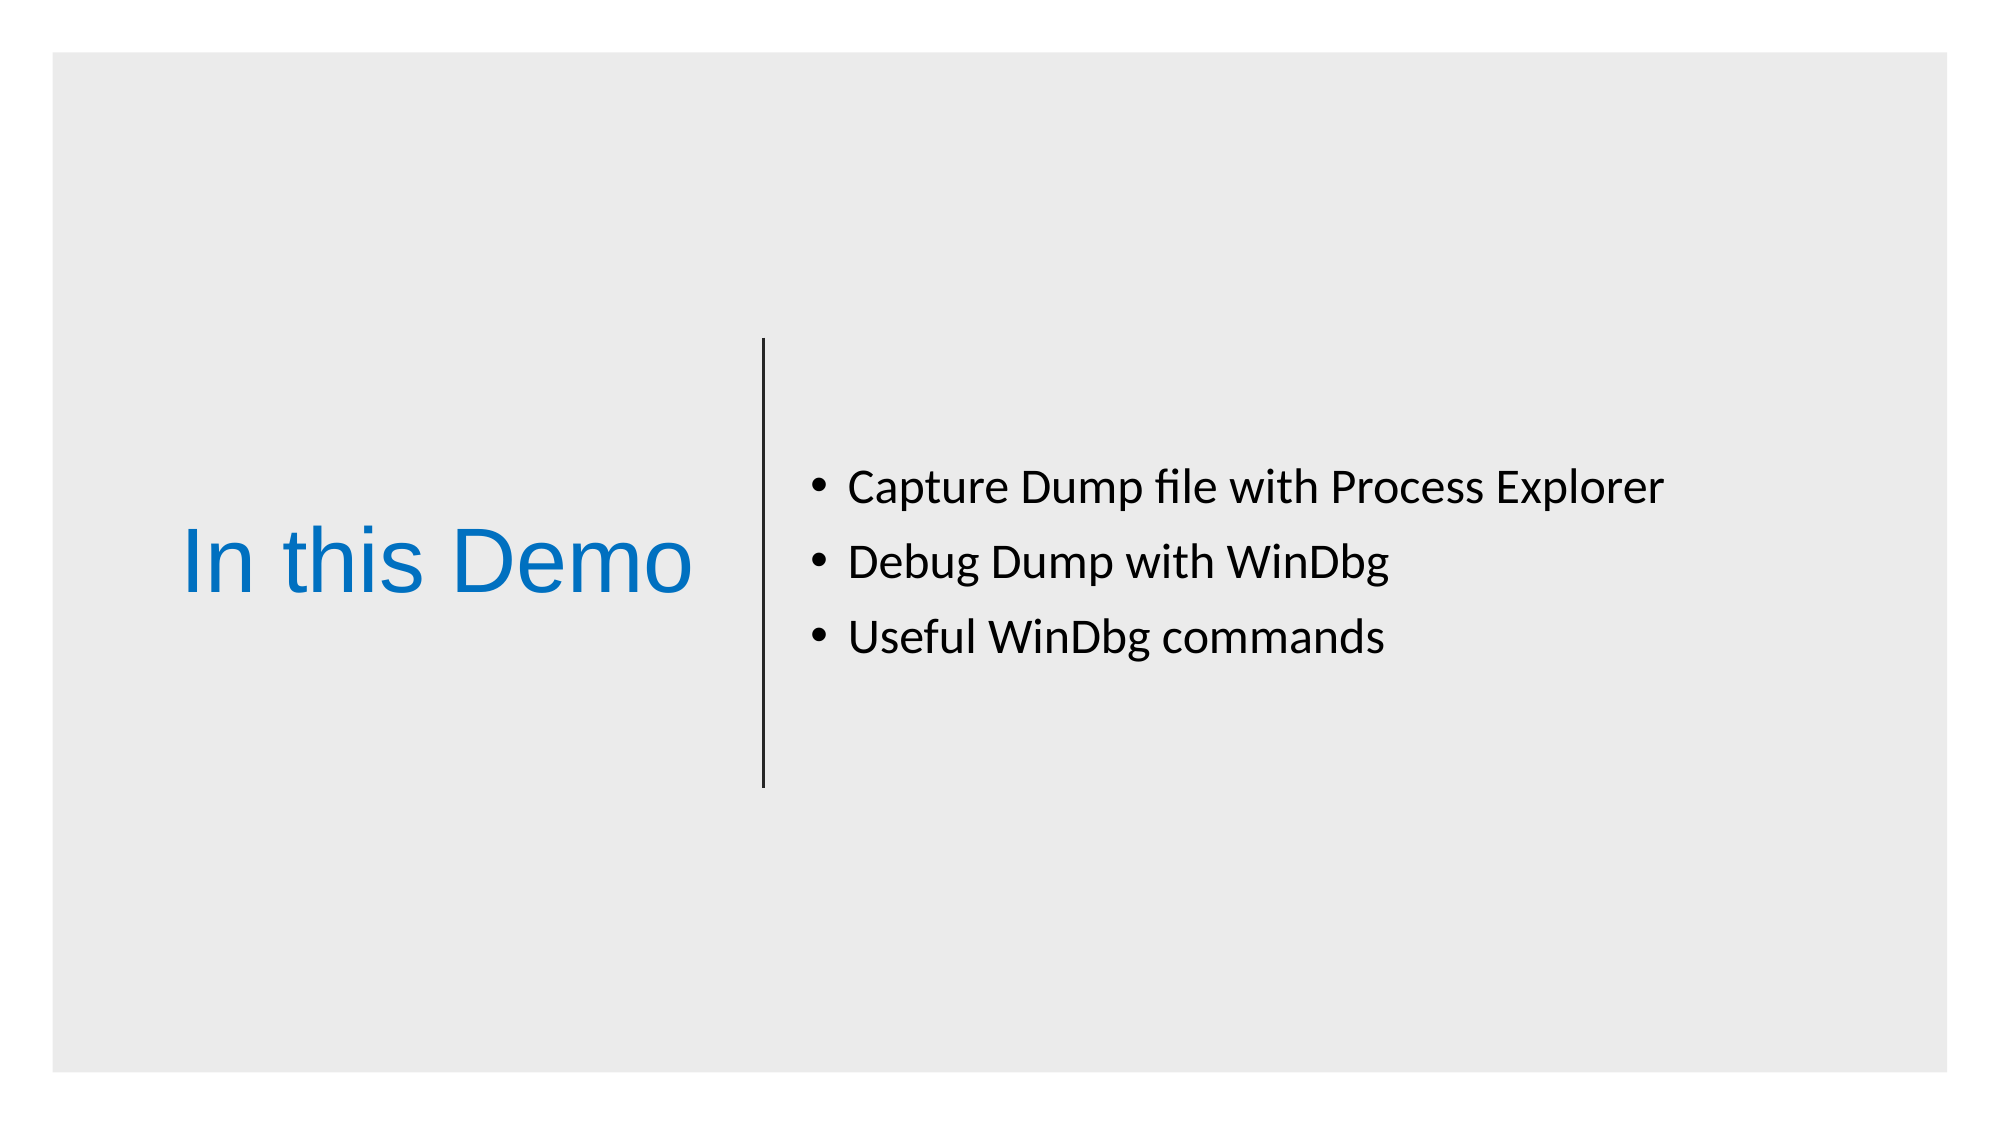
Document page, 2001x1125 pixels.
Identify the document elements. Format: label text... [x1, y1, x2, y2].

list Capture Dump file with Process Explorer Debug Dump with WinDbg Useful WinDbg commands [795, 302, 1842, 823]
title In this Demo [137, 158, 711, 967]
text_box [52, 51, 1948, 1073]
